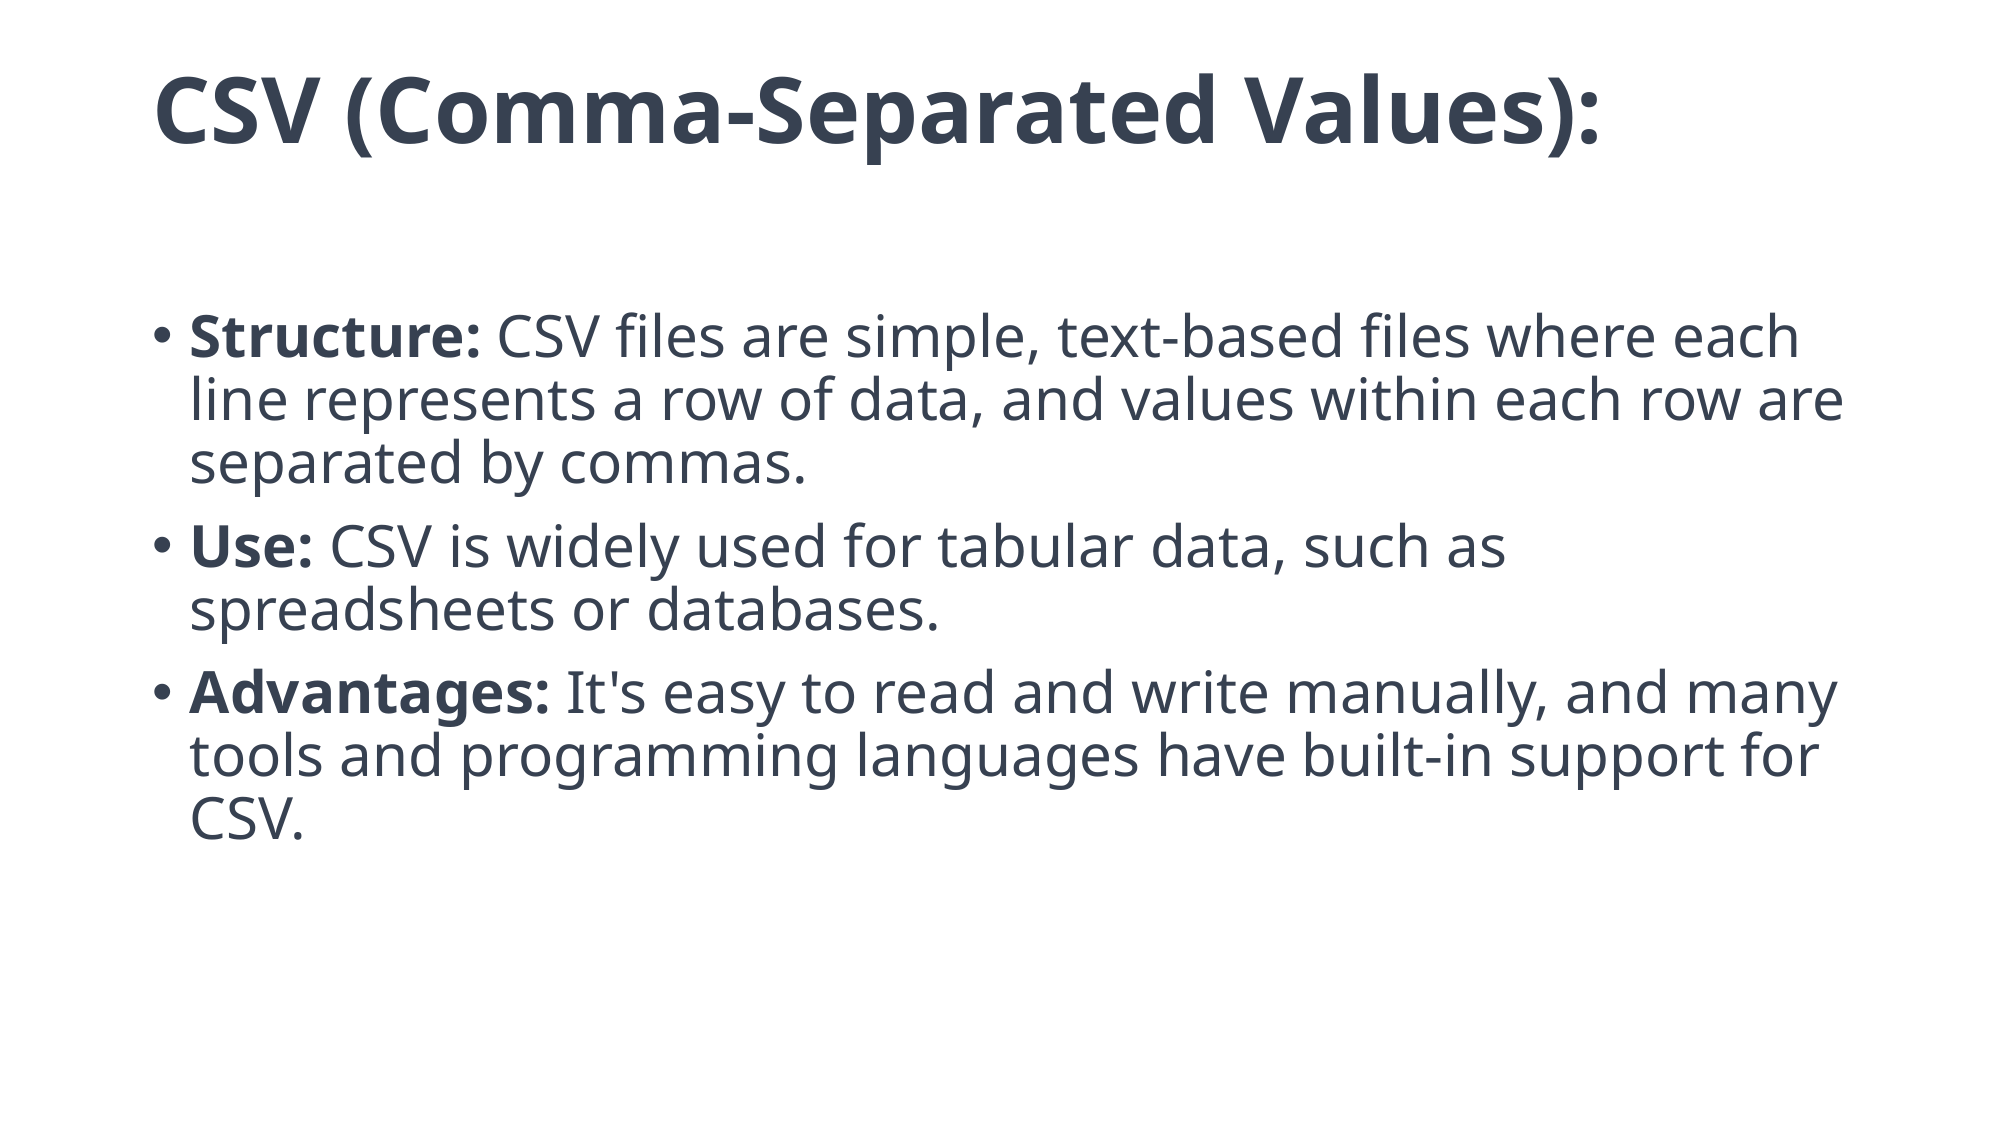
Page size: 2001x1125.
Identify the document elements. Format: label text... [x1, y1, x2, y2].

title CSV (Comma-Separated Values): [137, 59, 1863, 278]
list Structure: CSV files are simple, text-based files where each line represents a row of data, and values within each row are separated by commas. Use: CSV is widely used for tabular data, such as spreadsheets or databases. Advantages: It's easy to read and write manually, and many tools and programming languages have built-in support for CSV. [137, 299, 1863, 1014]
